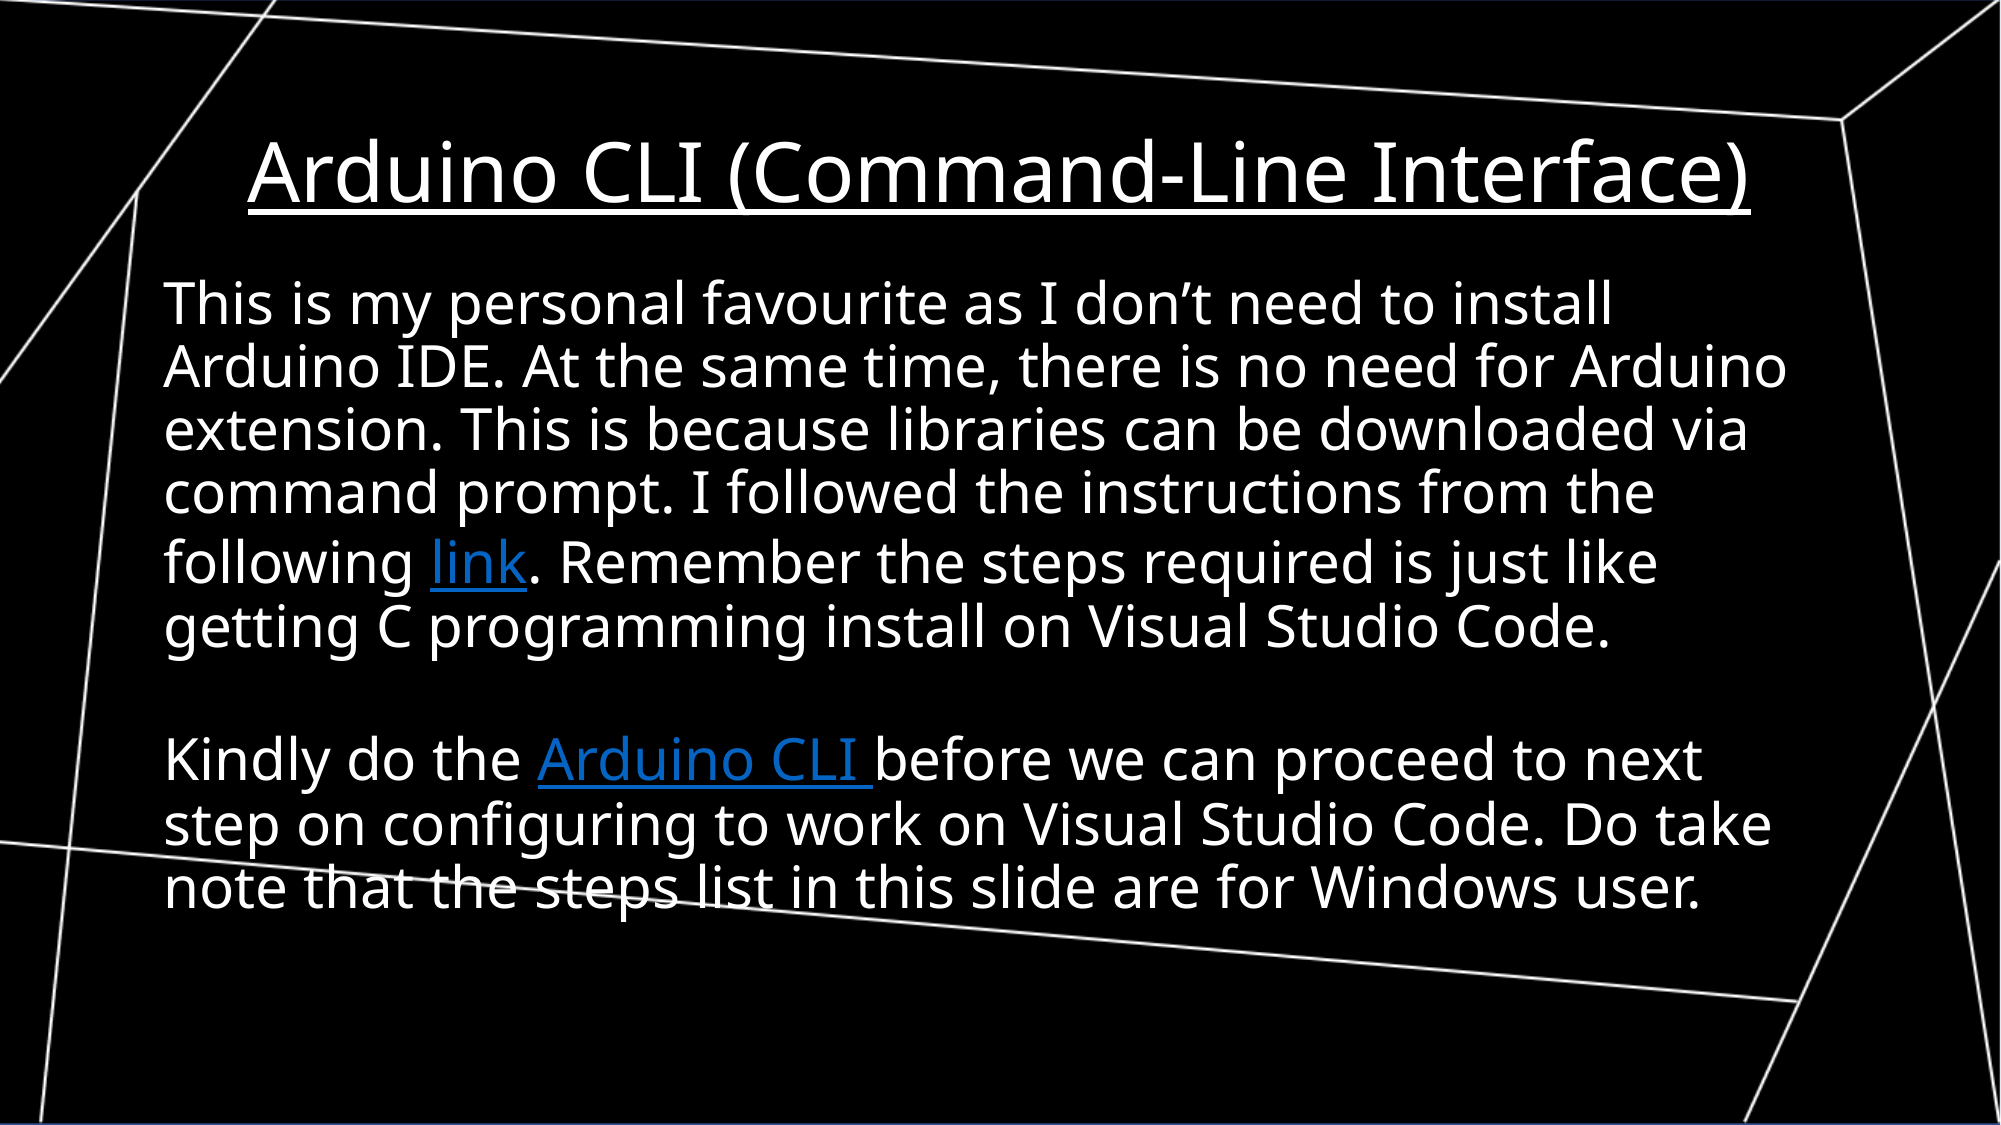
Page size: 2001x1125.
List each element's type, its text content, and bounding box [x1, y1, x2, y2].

text_box This is my personal favourite as I don’t need to install Arduino IDE. At the same time, there is no need for Arduino extension. This is because libraries can be downloaded via command prompt. I followed the instructions from the following link. Remember the steps required is just like getting C programming install on Visual Studio Code. Kindly do the Arduino CLI before we can proceed to next step on configuring to work on Visual Studio Code. Do take note that the steps list in this slide are for Windows user. [148, 266, 1851, 830]
text_box Arduino CLI (Command-Line Interface) [188, 122, 1811, 266]
picture [0, 0, 2001, 1125]
